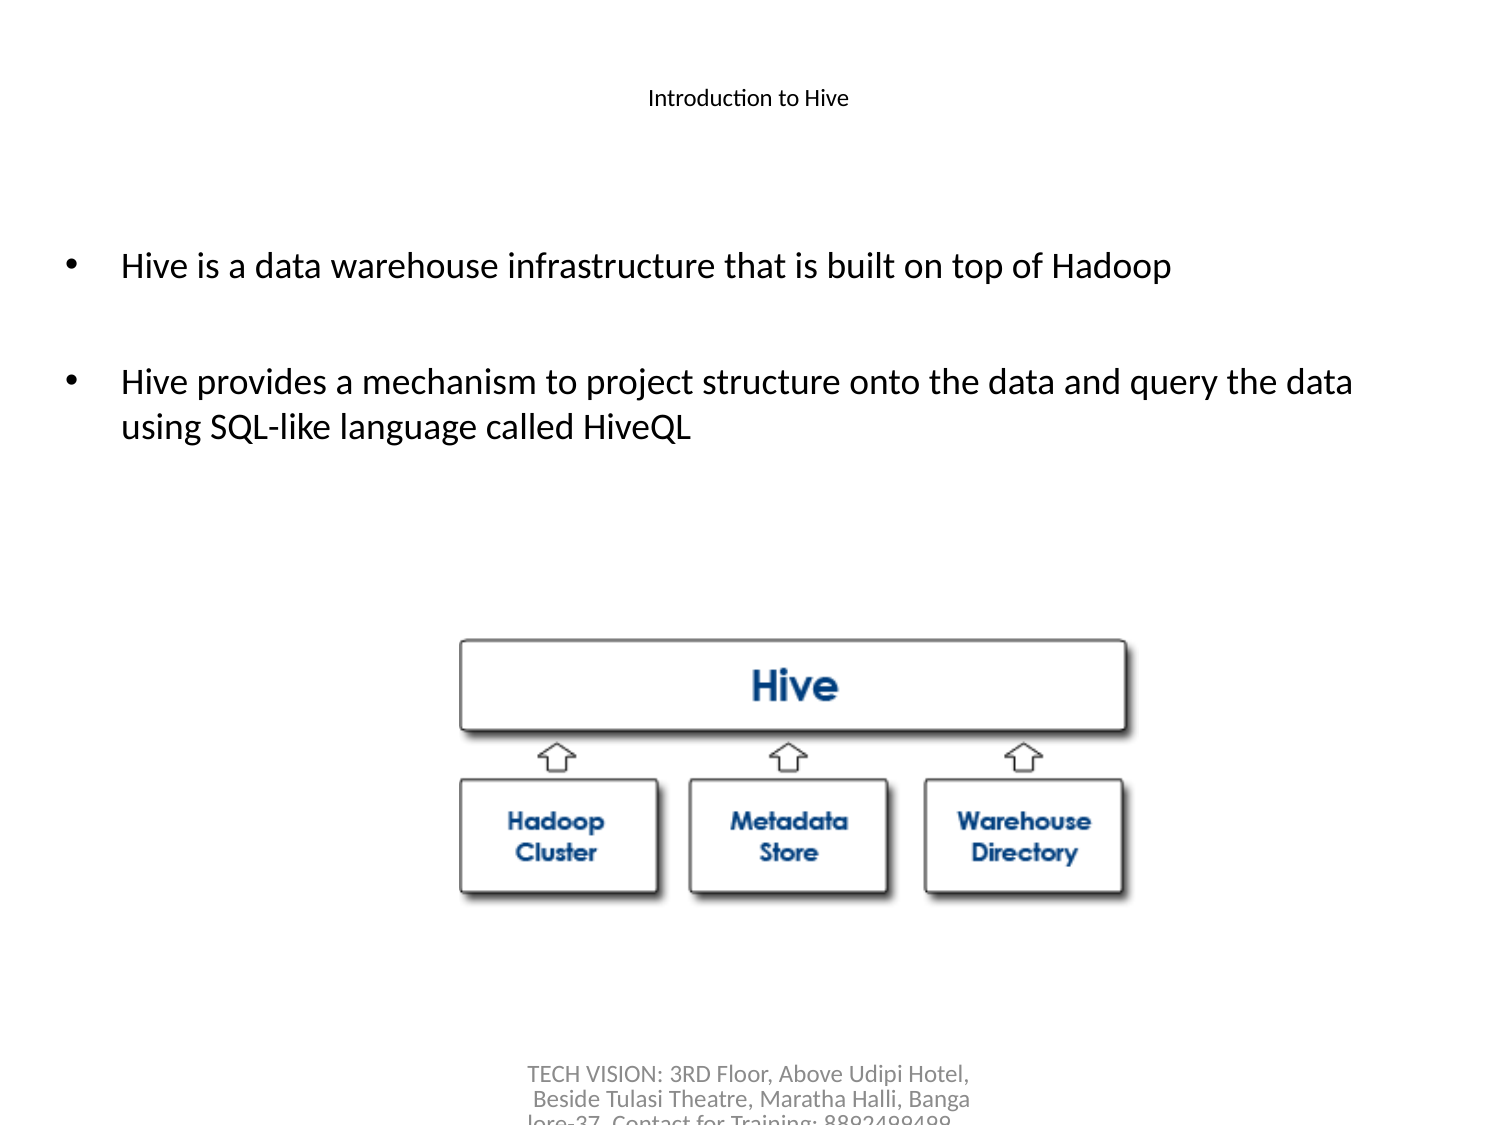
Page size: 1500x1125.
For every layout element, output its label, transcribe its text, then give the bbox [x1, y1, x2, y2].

picture [459, 637, 1139, 913]
title Introduction to Hive [56, 37, 1442, 150]
footer TECH VISION: 3RD Floor, Above Udipi Hotel, Beside Tulasi Theatre, Maratha Halli, Bangalore-37, Contact for Training: 8892499499, 8867662564 [512, 1042, 988, 1103]
list Hive is a data warehouse infrastructure that is built on top of Hadoop Hive provides a mechanism to project structure onto the data and query the data using SQL-like language called HiveQL [50, 174, 1435, 1050]
